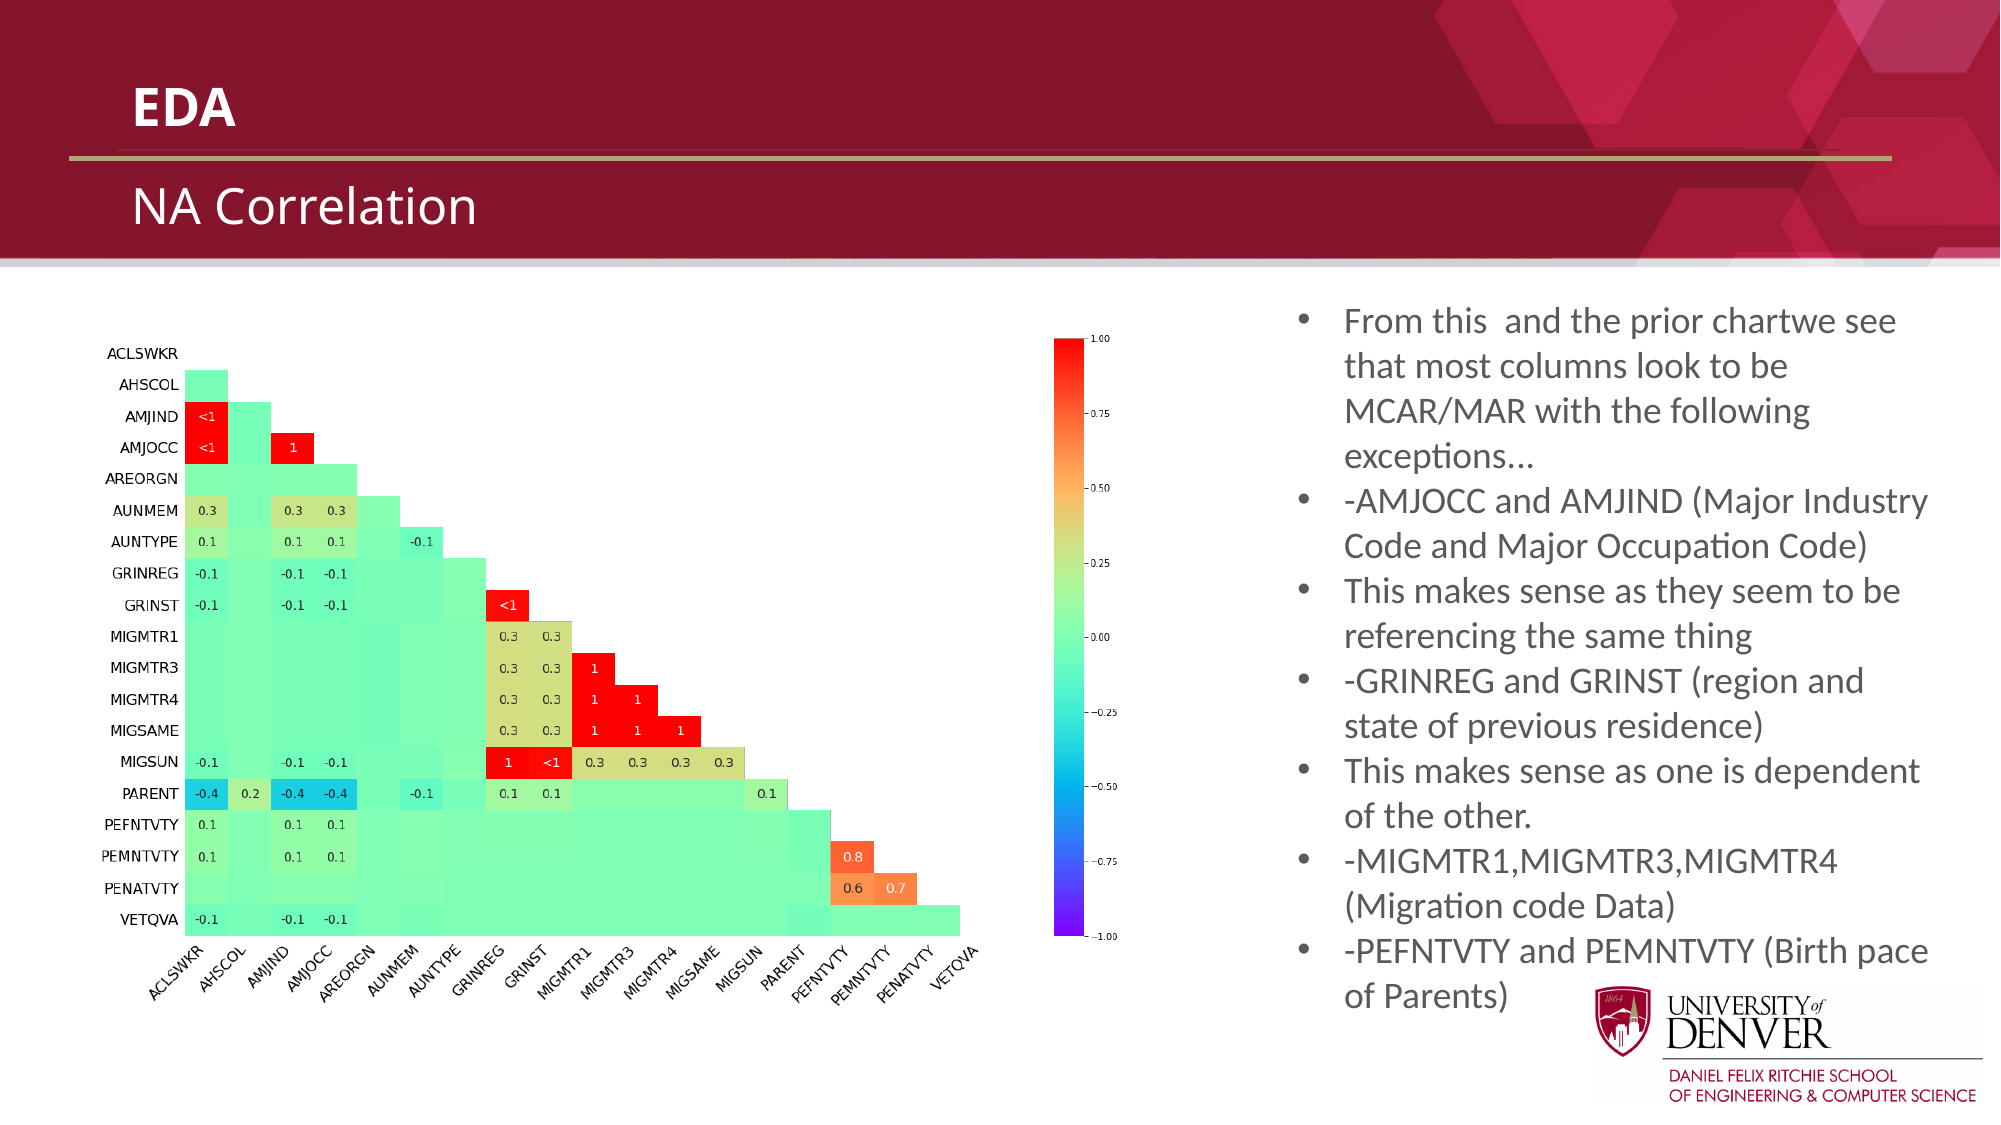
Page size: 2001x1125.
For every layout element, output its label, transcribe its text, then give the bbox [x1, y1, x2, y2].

text_box From this and the prior chartwe see that most columns look to be MCAR/MAR with the following exceptions... -AMJOCC and AMJIND (Major Industry Code and Major Occupation Code) This makes sense as they seem to be referencing the same thing -GRINREG and GRINST (region and state of previous residence) This makes sense as one is dependent of the other. -MIGMTR1,MIGMTR3,MIGMTR4 (Migration code Data) -PEFNTVTY and PEMNTVTY (Birth pace of Parents) [1282, 289, 1960, 1024]
picture [0, 0, 2000, 267]
list NA Correlation [116, 166, 1842, 244]
picture [93, 328, 1124, 1014]
picture [1592, 984, 1983, 1105]
title EDA [116, 62, 1842, 150]
